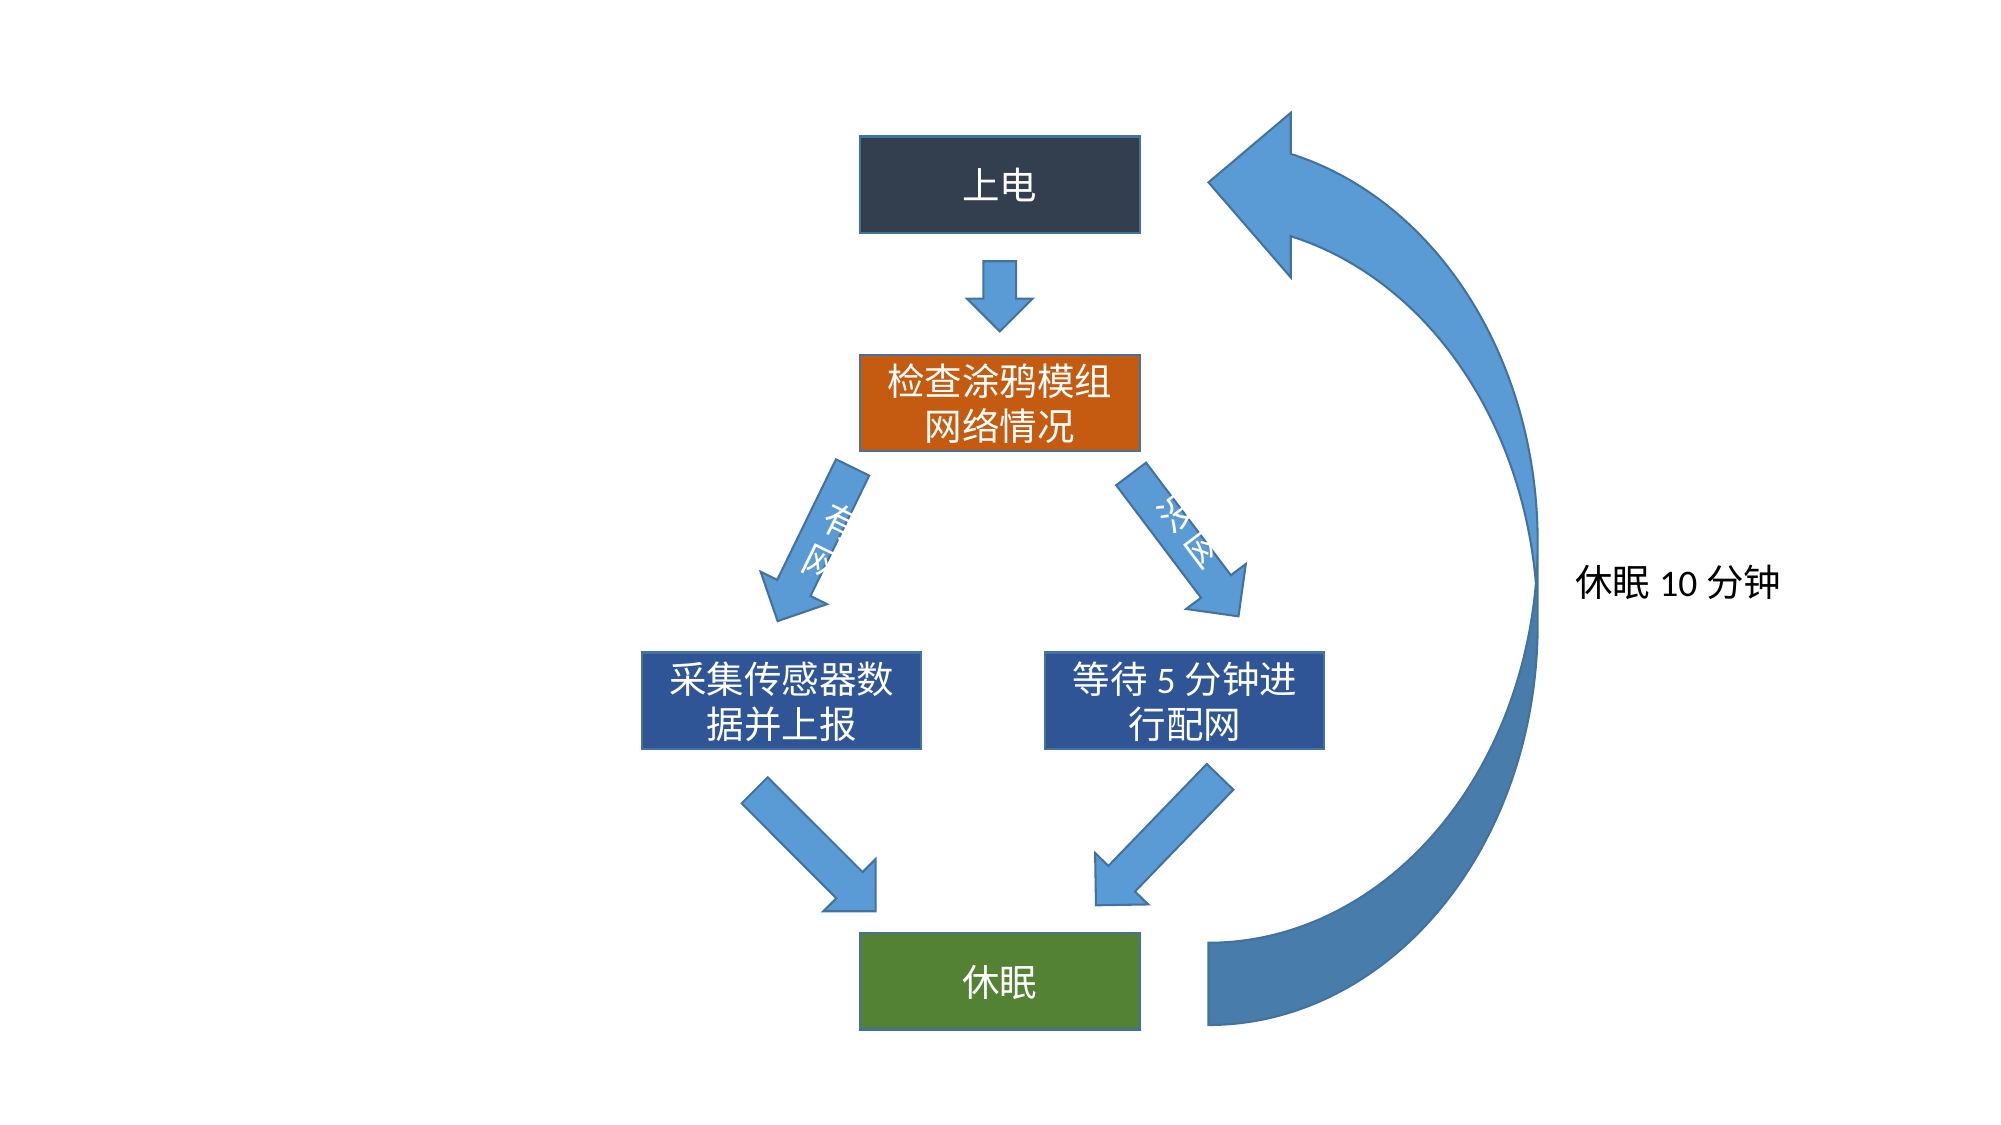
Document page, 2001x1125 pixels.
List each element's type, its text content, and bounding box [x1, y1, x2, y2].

text_box 休眠10分钟 [1560, 551, 1796, 612]
text_box 休眠 [859, 932, 1141, 1031]
text_box [1207, 110, 1539, 1027]
text_box 有网 [758, 457, 871, 623]
text_box 上电 [859, 135, 1141, 234]
text_box 采集传感器数据并上报 [641, 651, 922, 750]
text_box 等待5分钟进行配网 [1044, 651, 1325, 750]
text_box 检查涂鸦模组网络情况 [859, 354, 1141, 452]
text_box [1094, 762, 1235, 907]
text_box 没网 [1114, 461, 1248, 618]
text_box [740, 775, 877, 913]
text_box [964, 260, 1036, 333]
